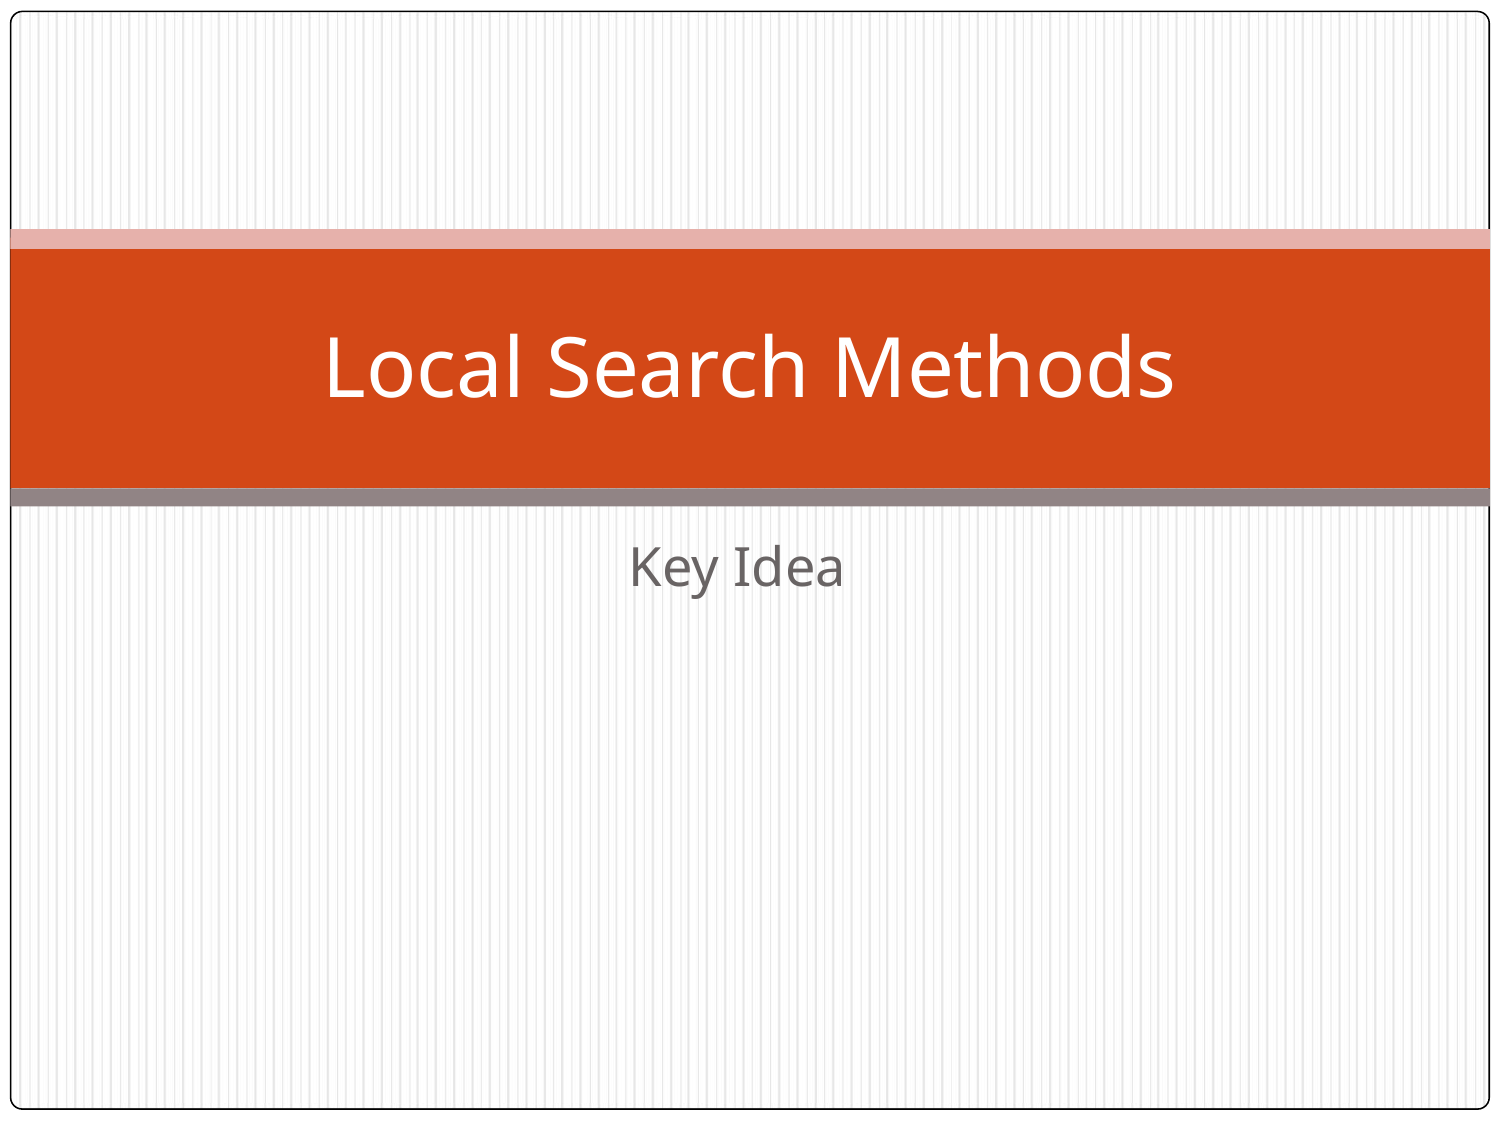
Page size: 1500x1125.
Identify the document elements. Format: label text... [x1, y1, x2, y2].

title Local Search Methods [75, 247, 1425, 489]
subtitle Key Idea [212, 525, 1263, 788]
picture [12, 507, 1488, 1108]
picture [12, 13, 1488, 229]
